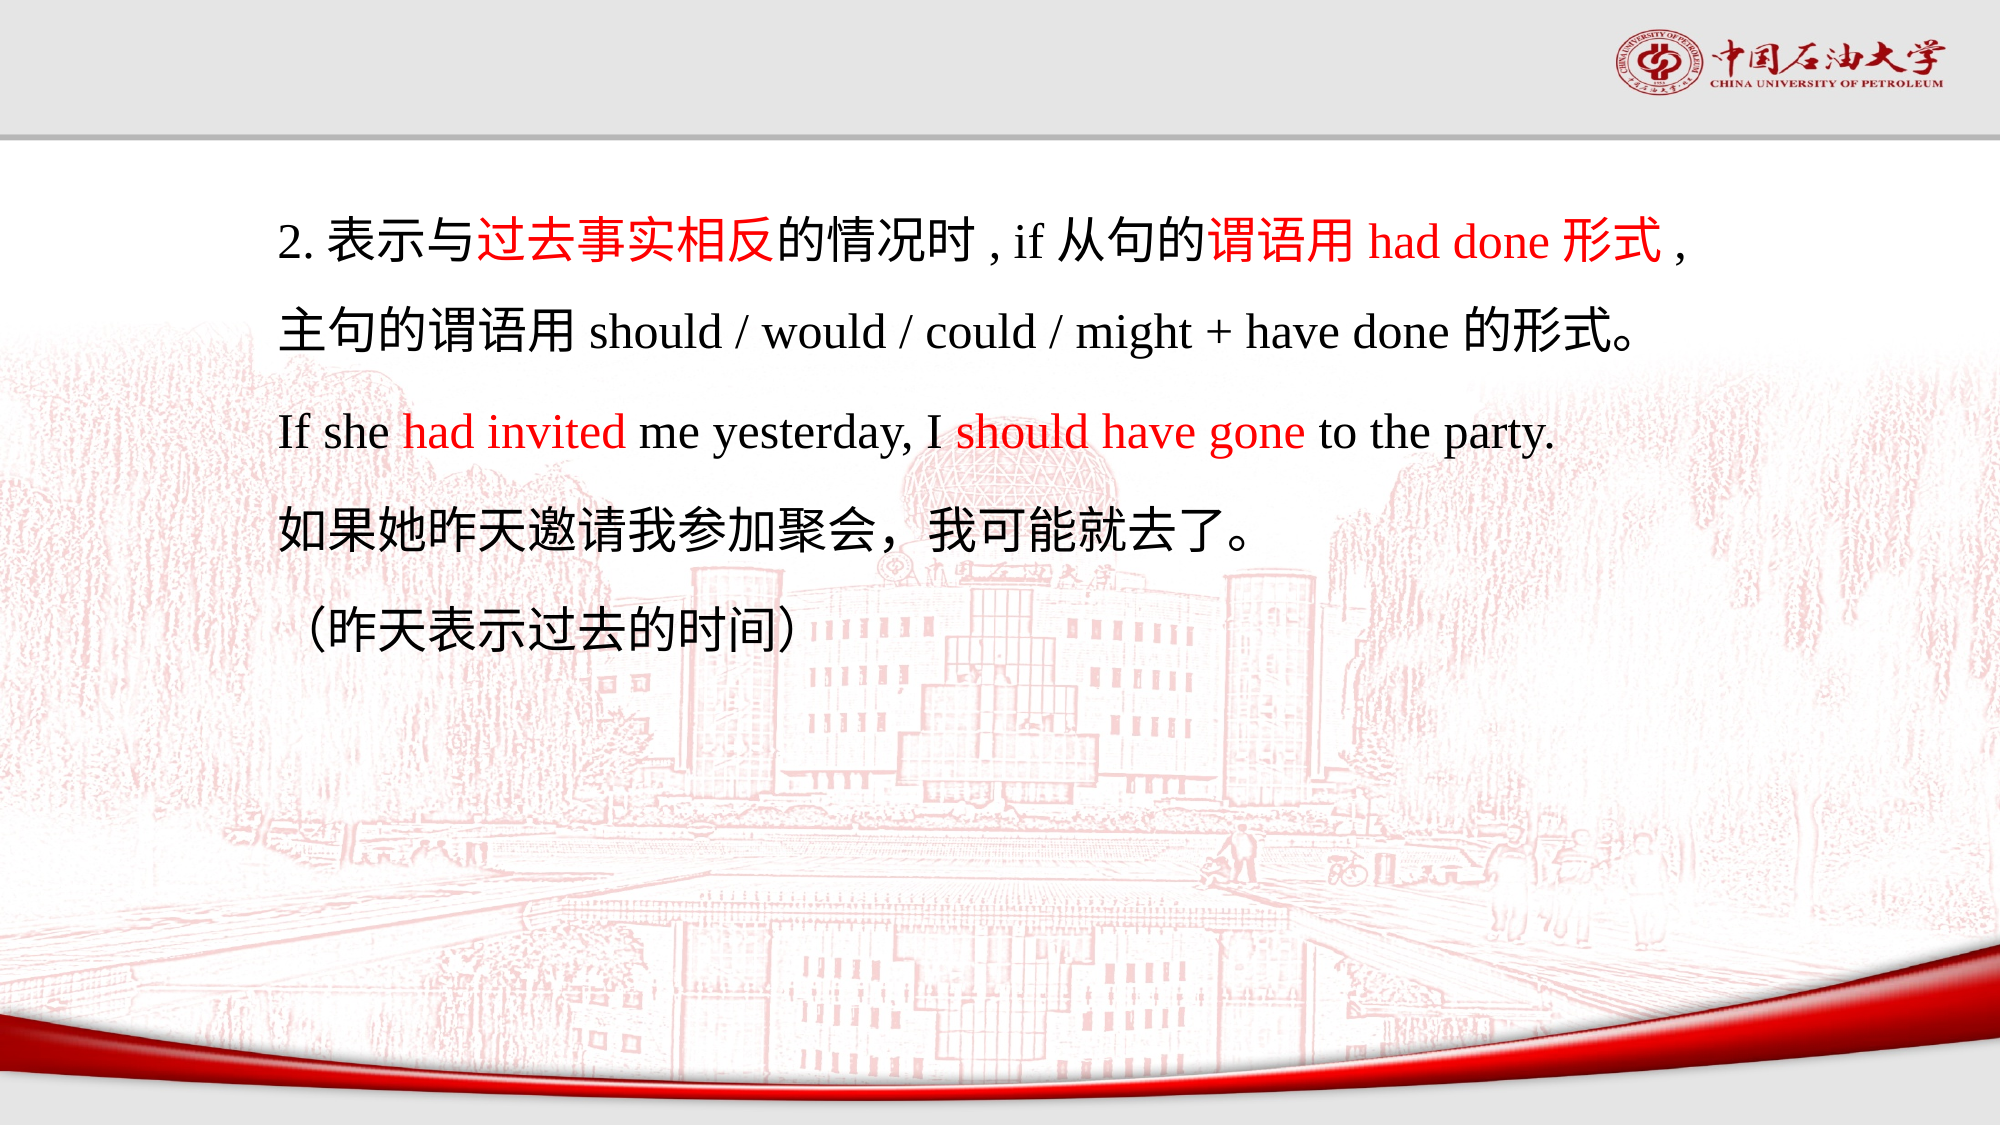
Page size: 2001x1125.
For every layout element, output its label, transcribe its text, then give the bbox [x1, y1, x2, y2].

list 2.表示与过去事实相反的情况时, if从句的谓语用had done形式, 主句的谓语用should / would / could / might + have done的形式。 If she had invited me yesterday, I should have gone to the party. 如果她昨天邀请我参加聚会，我可能就去了。 （昨天表示过去的时间） [261, 171, 1739, 1016]
picture [0, 0, 2000, 1125]
